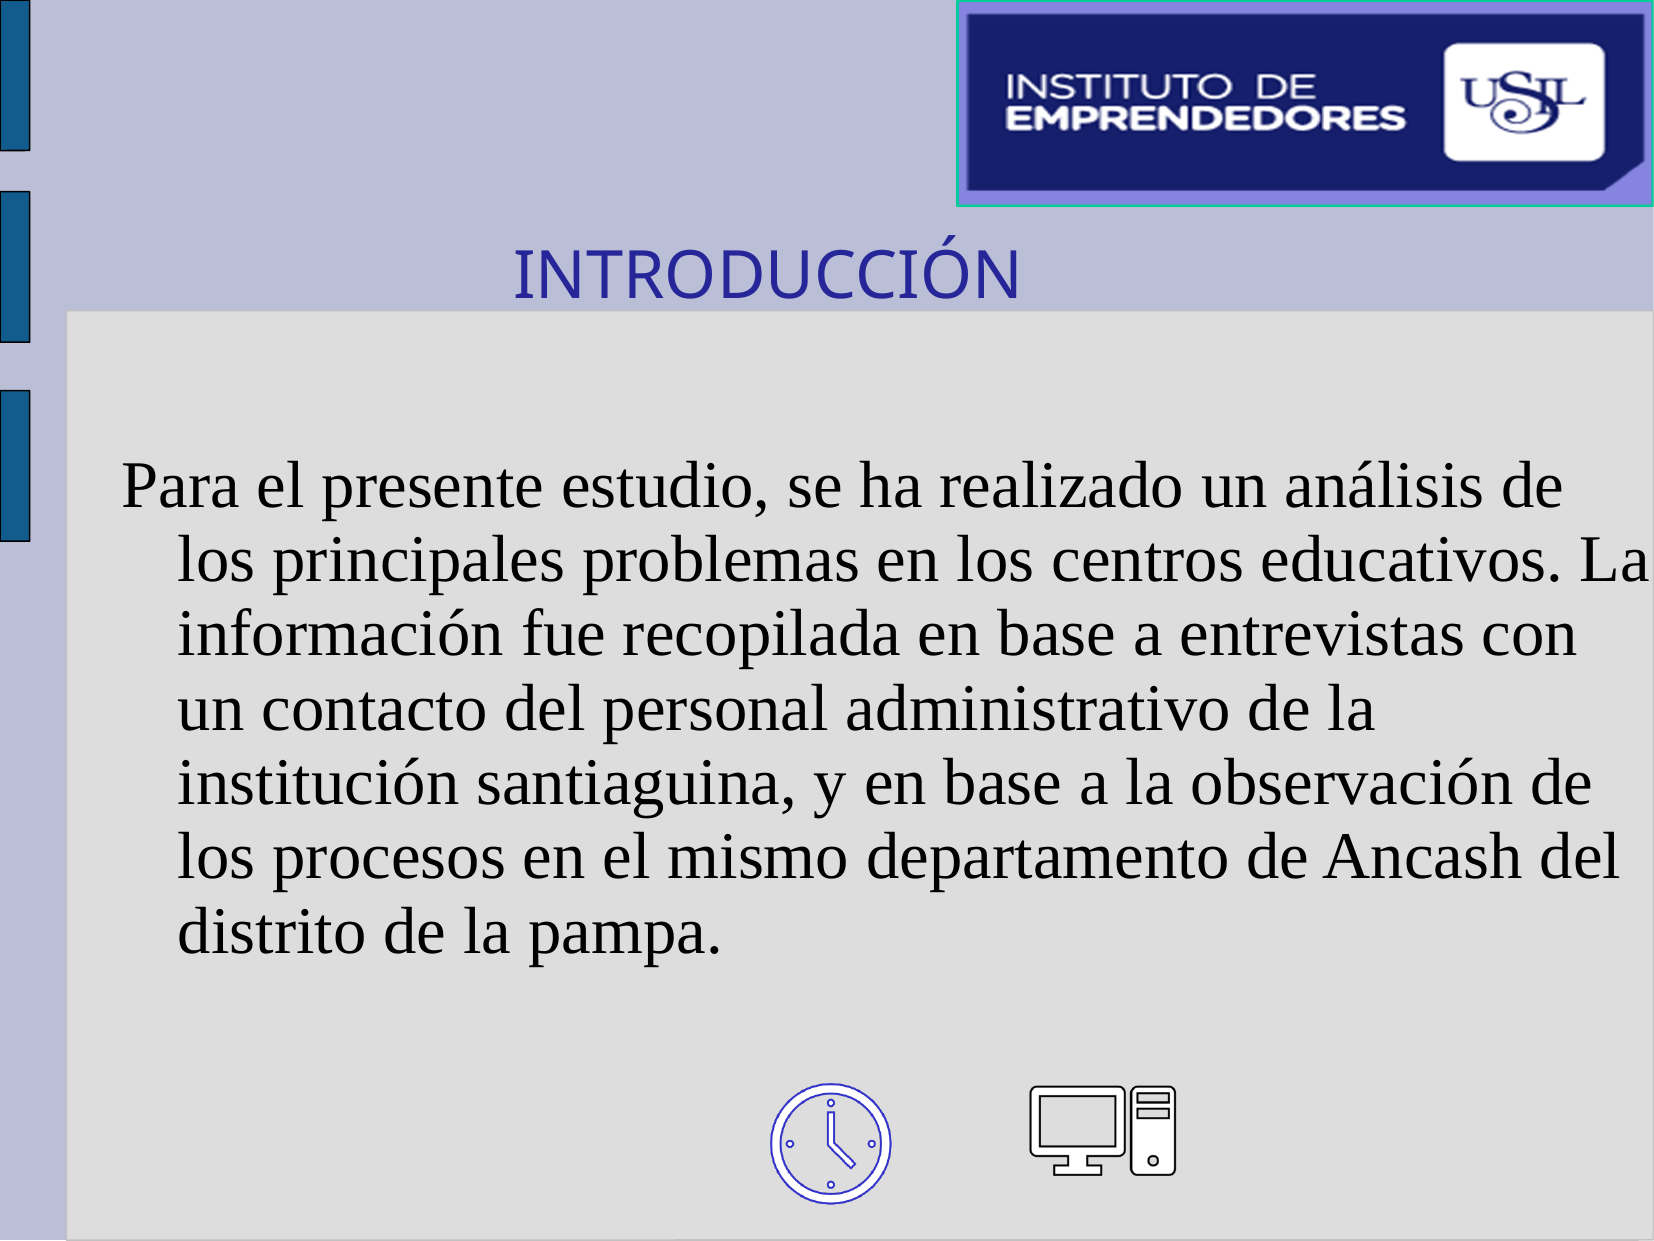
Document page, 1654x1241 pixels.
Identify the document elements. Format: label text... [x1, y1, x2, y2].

picture [755, 1068, 907, 1220]
picture [1027, 1055, 1178, 1207]
picture [956, 0, 1654, 207]
list INTRODUCCIÓN Para el presente estudio, se ha realizado un análisis de los principales problemas en los centros educativos. La información fue recopilada en base a entrevistas con un contacto del personal administrativo de la institución santiaguina, y en base a la observación de los procesos en el mismo departamento de Ancash del distrito de la pampa. [121, 147, 1654, 1199]
